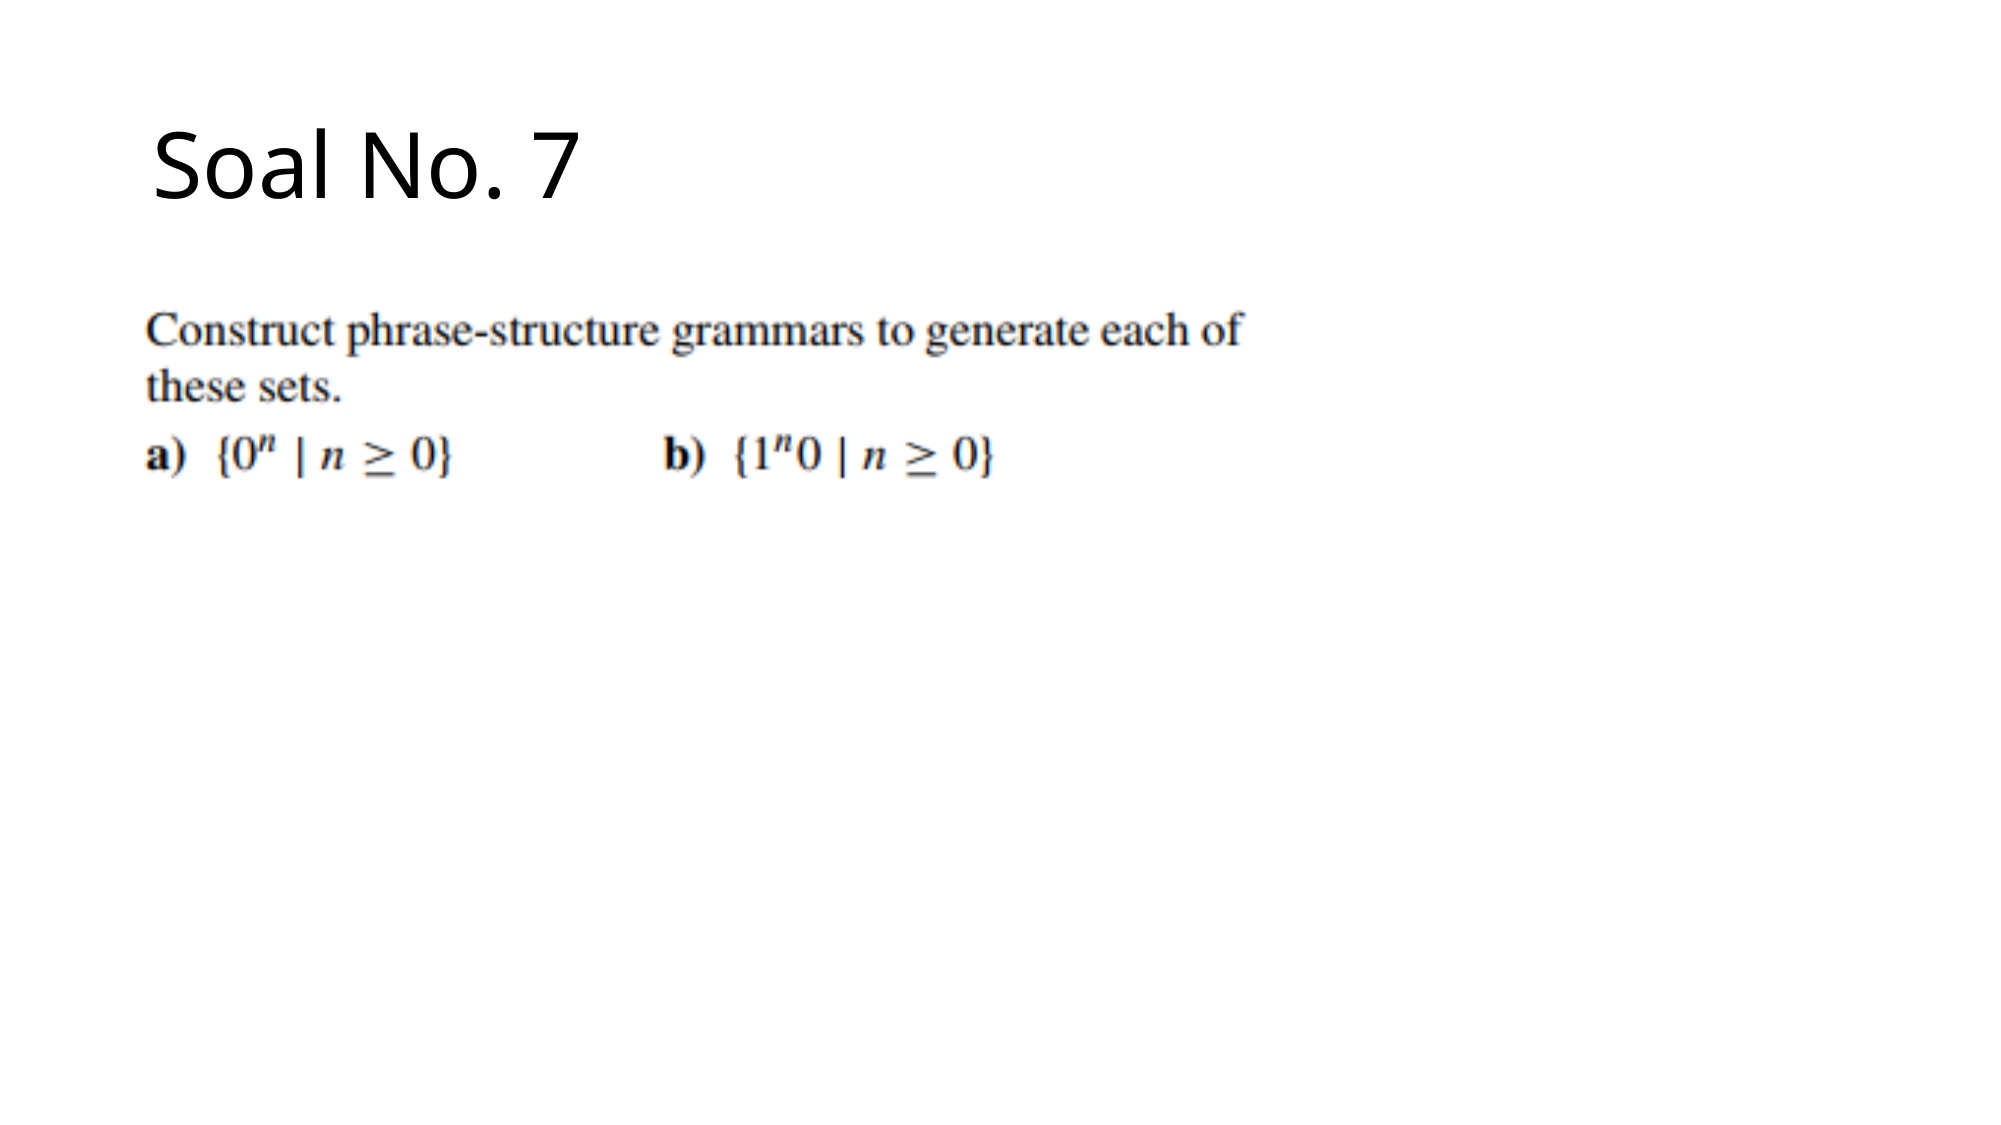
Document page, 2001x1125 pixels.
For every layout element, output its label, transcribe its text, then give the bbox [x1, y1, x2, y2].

title Soal No. 7 [137, 59, 1863, 278]
picture [137, 299, 1270, 485]
